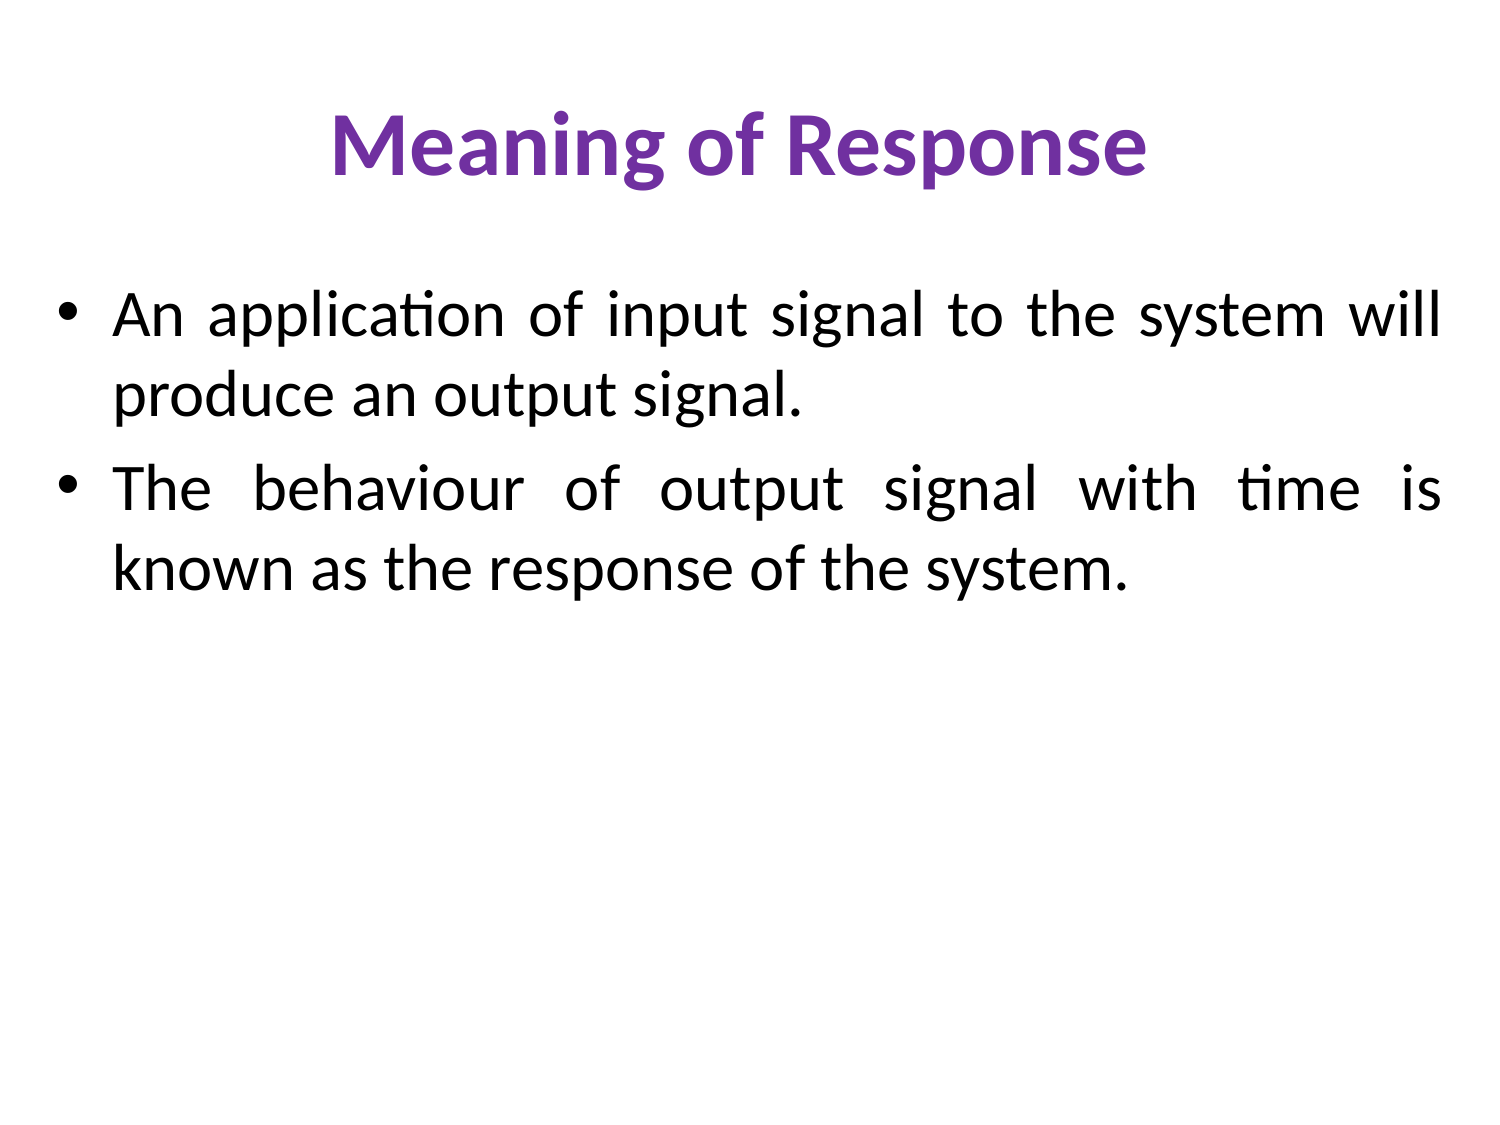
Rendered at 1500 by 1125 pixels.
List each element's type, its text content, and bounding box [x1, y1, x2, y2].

title Meaning of Response [75, 45, 1425, 233]
list An application of input signal to the system will produce an output signal. The behaviour of output signal with time is known as the response of the system. [41, 262, 1459, 1005]
